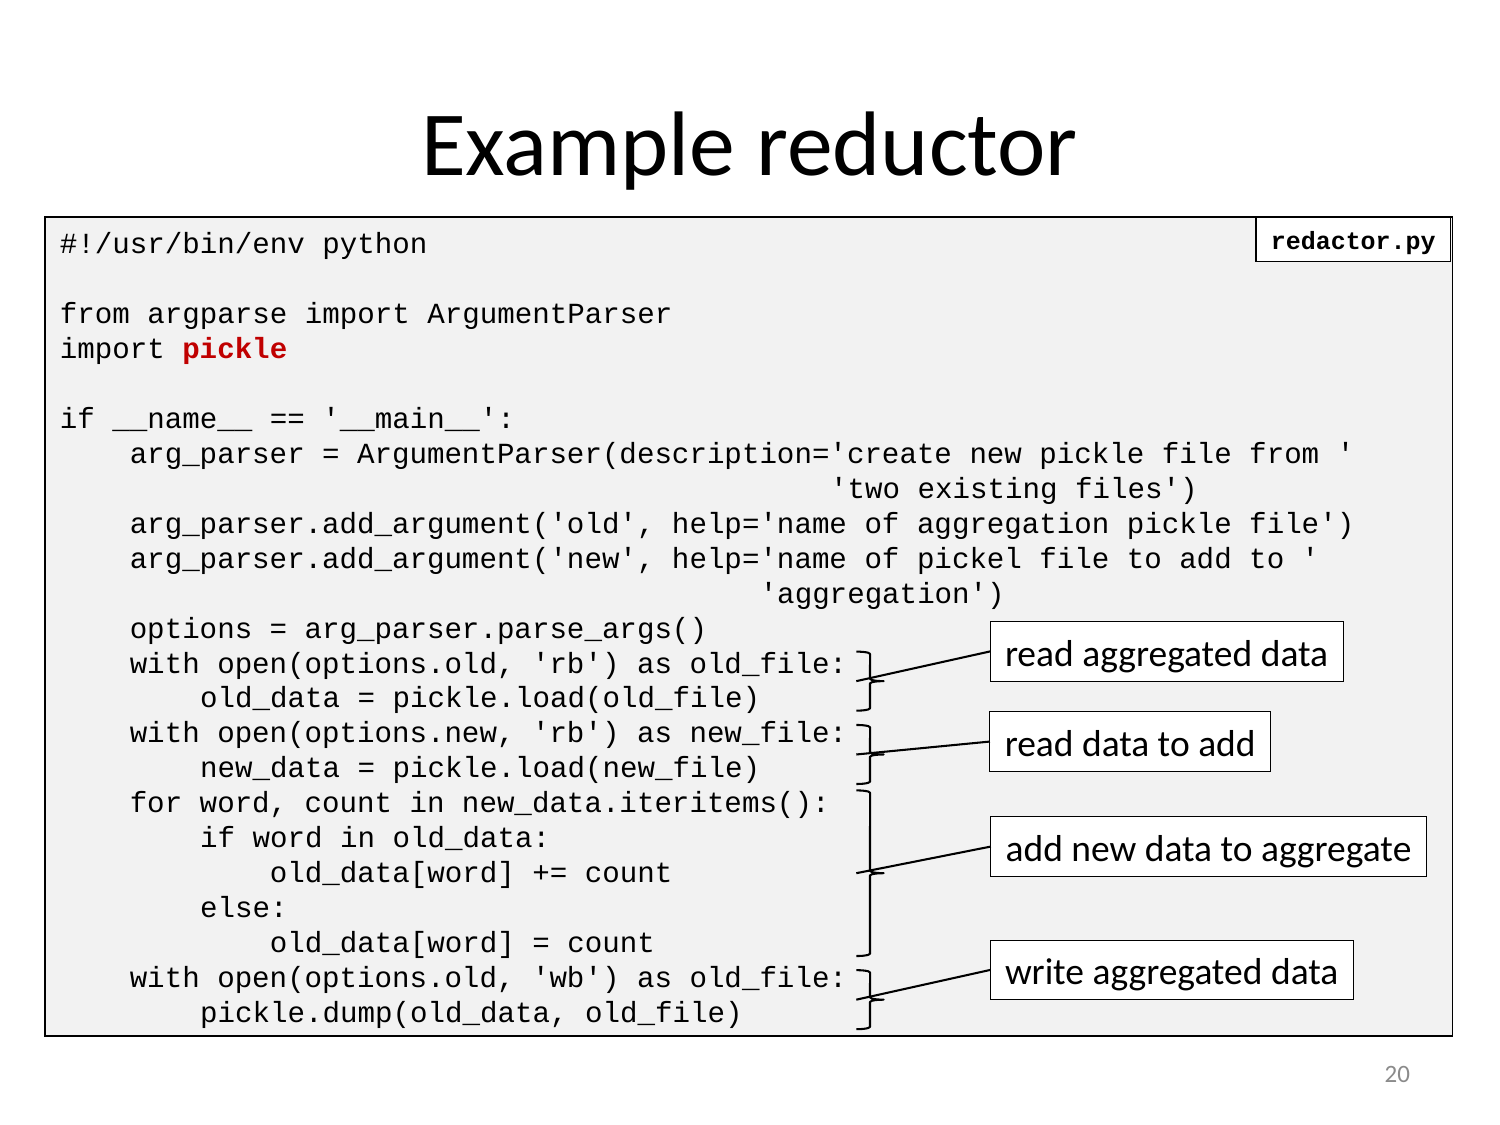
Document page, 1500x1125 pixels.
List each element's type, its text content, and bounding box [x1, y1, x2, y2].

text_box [44, 216, 1453, 1046]
title Example reductor [75, 45, 1425, 215]
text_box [855, 621, 1346, 711]
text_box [856, 711, 1273, 785]
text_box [856, 790, 1430, 957]
slide_number 20 [1074, 1054, 1425, 1103]
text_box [856, 939, 1357, 1030]
